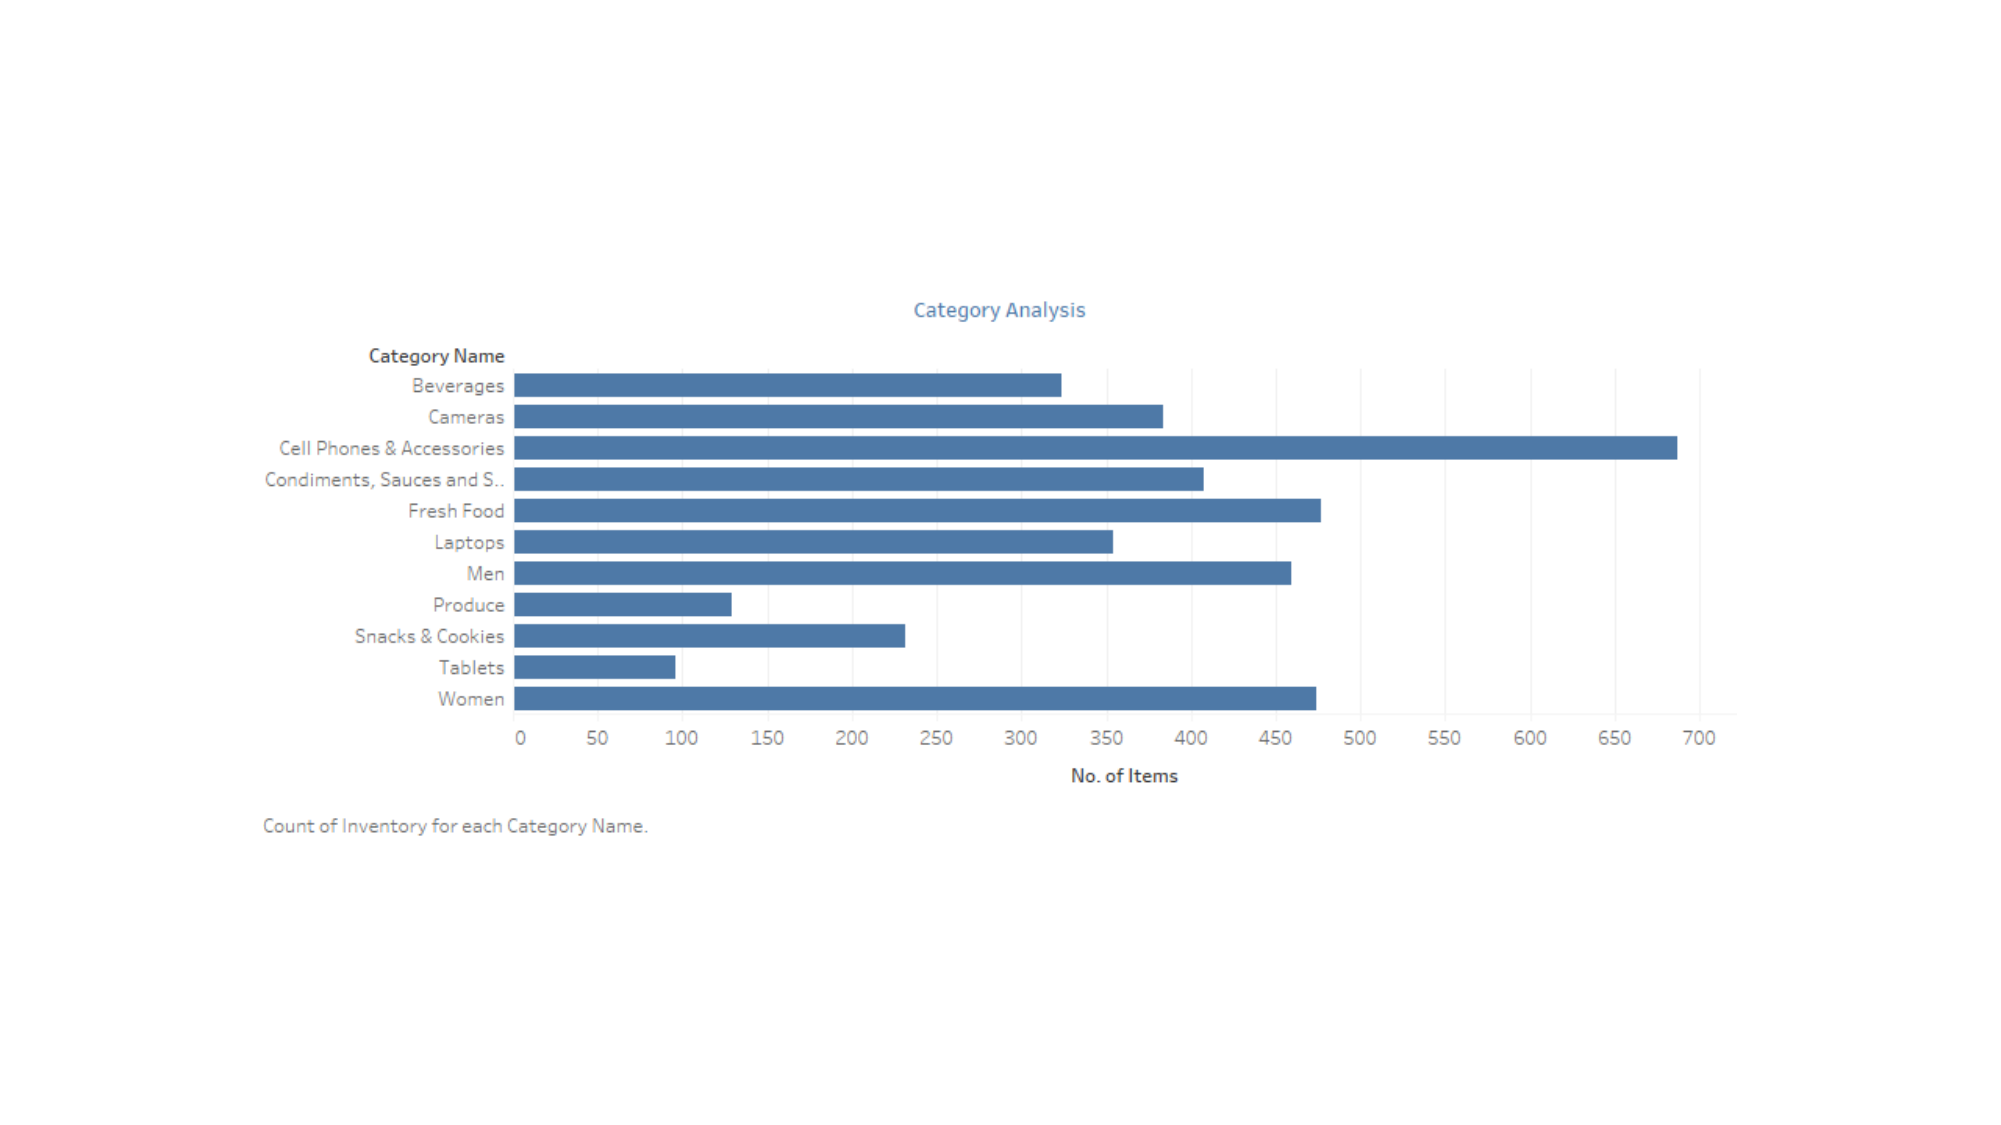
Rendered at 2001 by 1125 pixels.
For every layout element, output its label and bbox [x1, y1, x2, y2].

picture [263, 286, 1737, 839]
